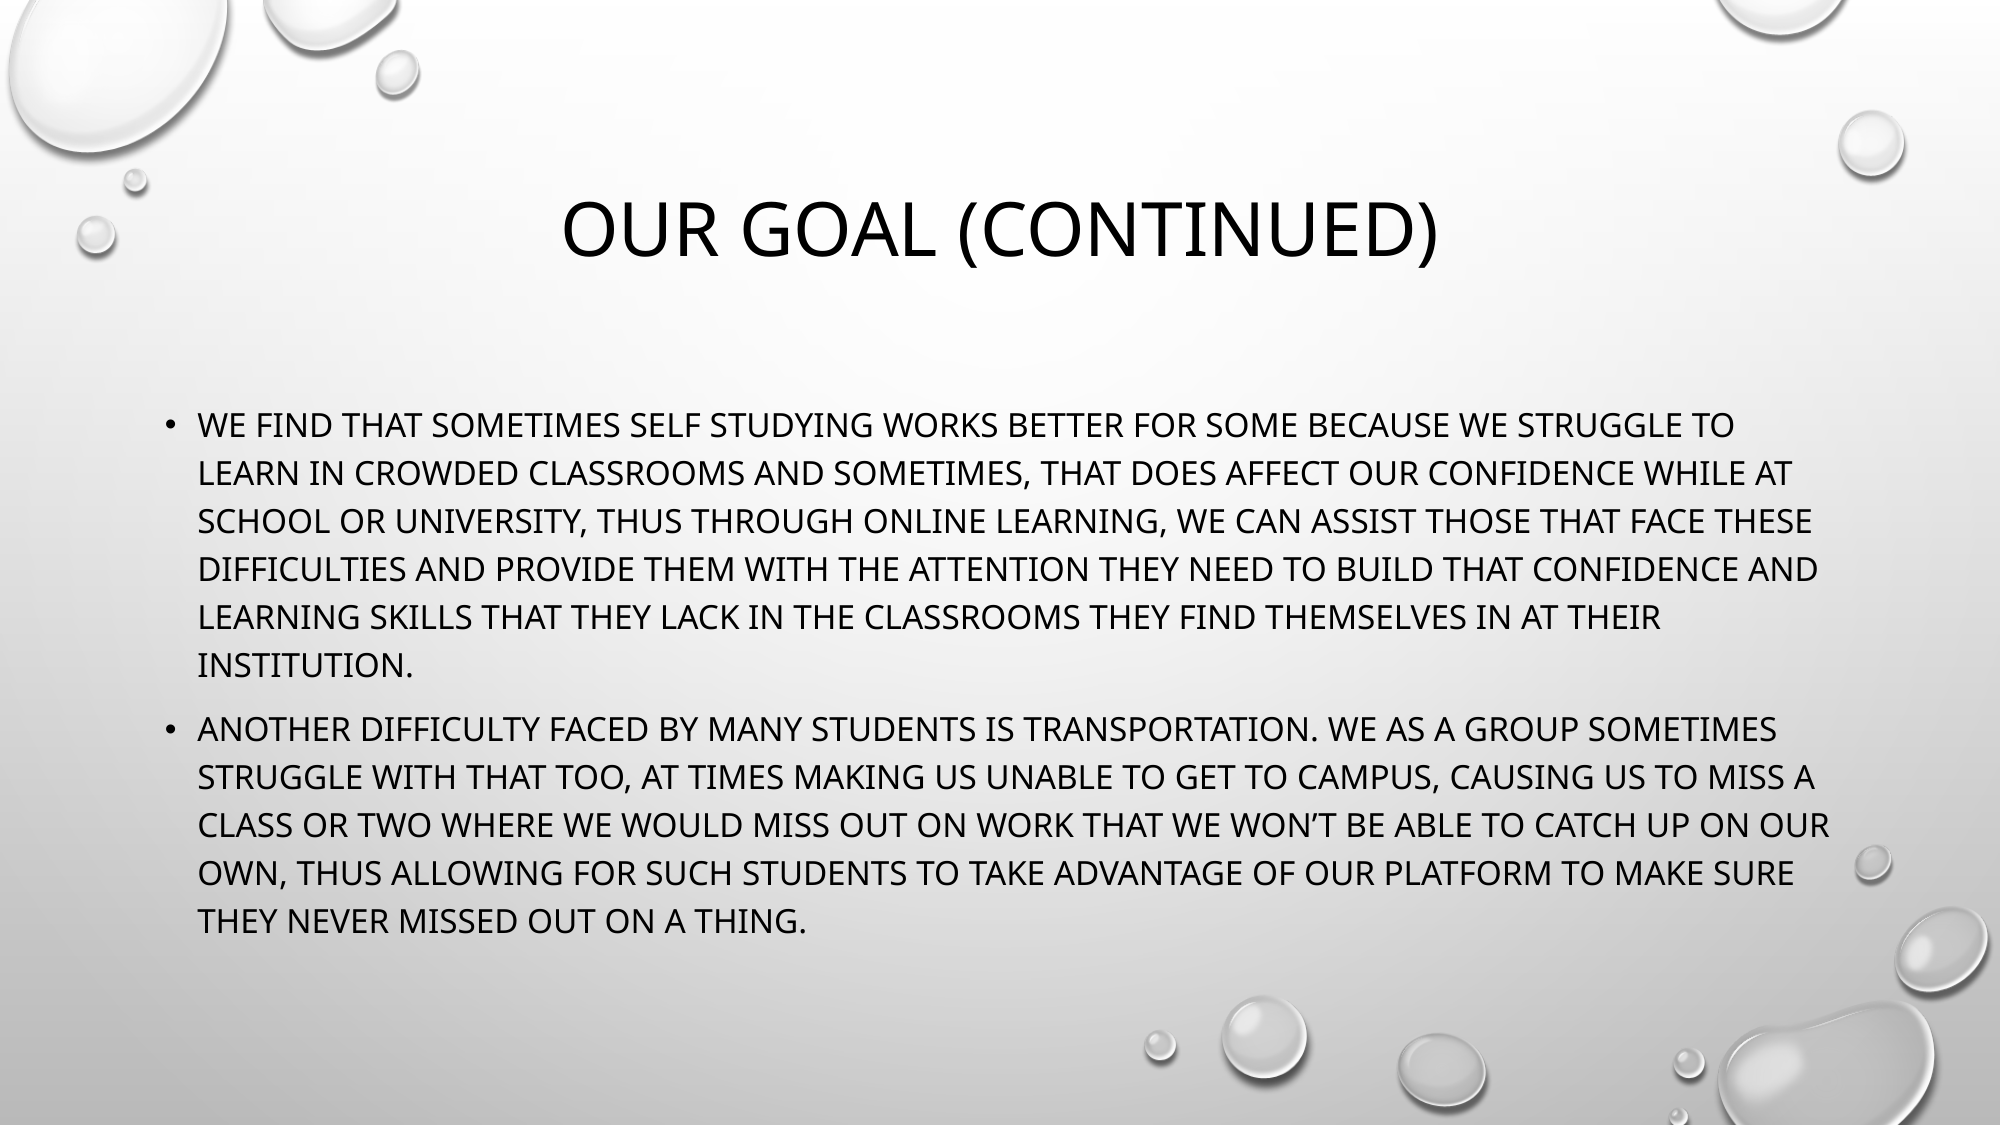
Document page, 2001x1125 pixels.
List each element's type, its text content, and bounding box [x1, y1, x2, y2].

title Our goal (continued) [149, 101, 1851, 364]
list We find that sometimes self studying works better for some because we struggle to learn in crowded classrooms and sometimes, that does affect our confidence while at school or university, thus through online learning, we can assist those that face these difficulties and provide them with the attention they need to build that confidence and learning skills that they lack in the classrooms they find themselves in at their institution. Another difficulty faced by many students is transportation. We as a group sometimes struggle with that too, at times making us unable to get to campus, causing us to miss a class or two where we would miss out on work that we won’t be able to catch up on our own, thus allowing for such students to take advantage of our platform to make sure they never missed out on a thing. [149, 388, 1850, 950]
picture [0, 0, 2000, 1125]
